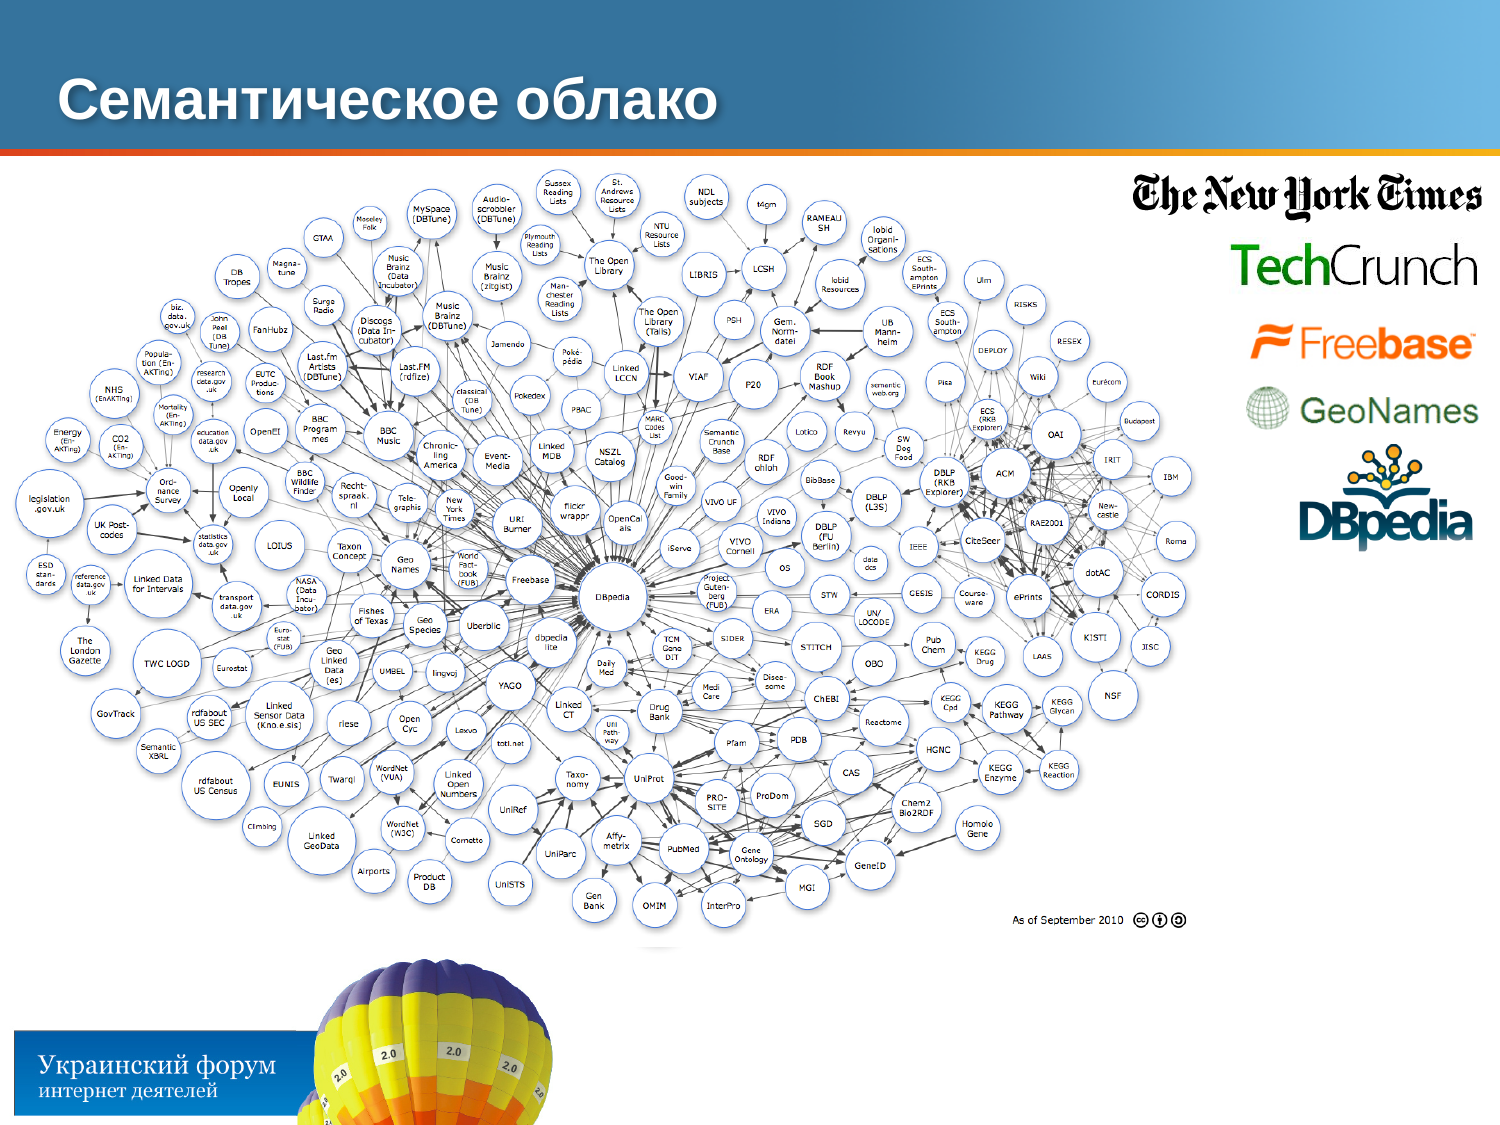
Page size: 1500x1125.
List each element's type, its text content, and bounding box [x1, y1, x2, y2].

title Семантическое облако [37, 0, 1463, 132]
picture [1350, 474, 1358, 481]
picture [1389, 447, 1399, 457]
picture [1247, 308, 1481, 374]
picture [1229, 237, 1487, 295]
picture [1411, 462, 1419, 471]
picture [0, 0, 1500, 1125]
picture [1246, 382, 1482, 434]
picture [1297, 443, 1481, 554]
